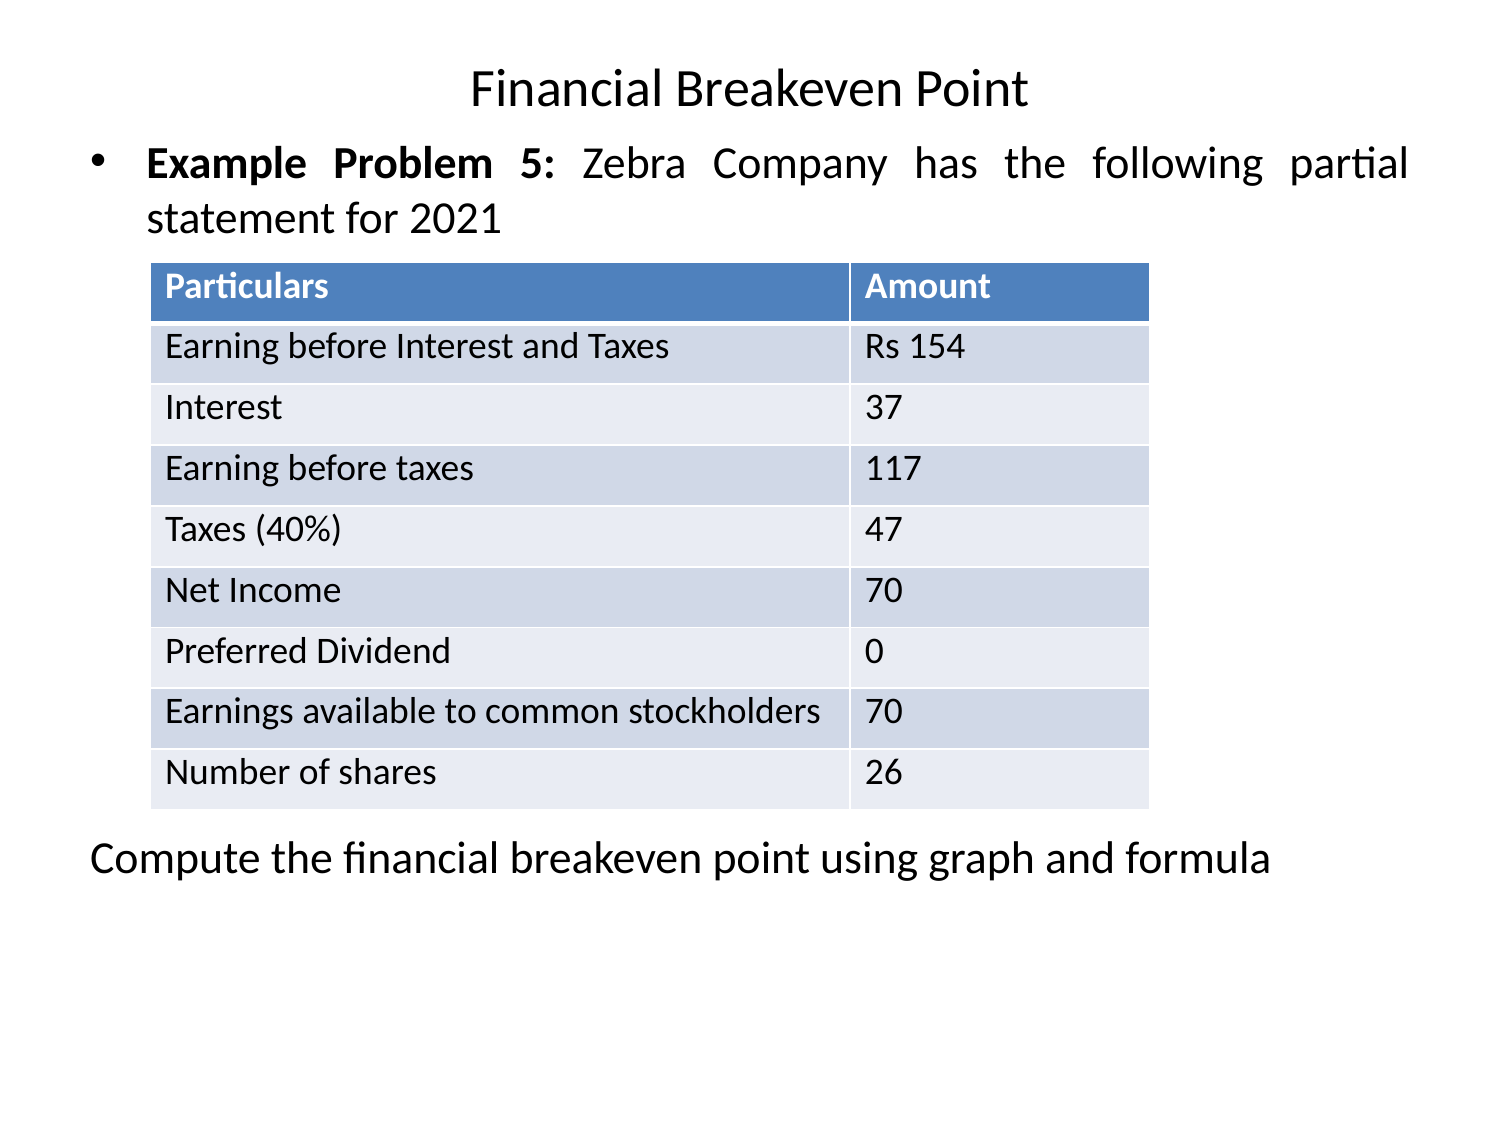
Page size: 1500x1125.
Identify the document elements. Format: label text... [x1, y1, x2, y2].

table_header Amount [851, 263, 1149, 321]
list Example Problem 5: Zebra Company has the following partial statement for 2021 Compute the financial breakeven point using graph and formula [75, 125, 1425, 1088]
table_cell Net Income [151, 568, 849, 627]
table_cell Preferred Dividend [151, 628, 849, 687]
table_cell 117 [851, 446, 1149, 505]
table_cell Earning before taxes [151, 446, 849, 505]
title Financial Breakeven Point [75, 45, 1425, 125]
table_cell Rs 154 [851, 326, 1149, 383]
table_cell 37 [851, 385, 1149, 444]
table_cell Earnings available to common stockholders [151, 689, 849, 748]
table_header Particulars [151, 263, 849, 321]
table_cell Taxes (40%) [151, 507, 849, 566]
table_cell 0 [851, 628, 1149, 687]
table_cell 26 [851, 750, 1149, 809]
table_cell Interest [151, 385, 849, 444]
table_cell 70 [851, 689, 1149, 748]
table_cell 70 [851, 568, 1149, 627]
table_cell 47 [851, 507, 1149, 566]
table_cell Number of shares [151, 750, 849, 809]
table_cell Earning before Interest and Taxes [151, 326, 849, 383]
